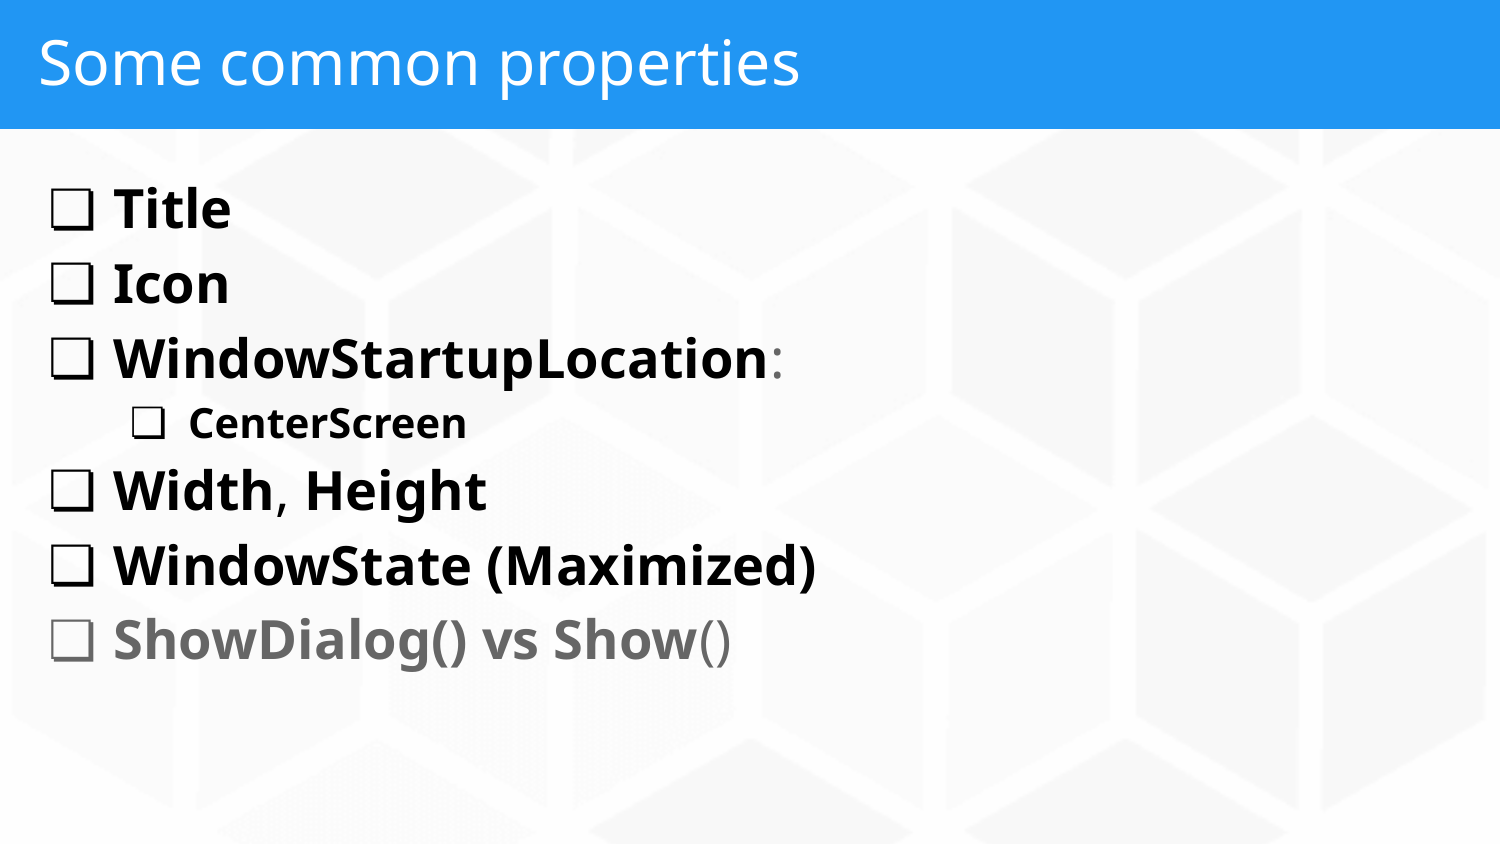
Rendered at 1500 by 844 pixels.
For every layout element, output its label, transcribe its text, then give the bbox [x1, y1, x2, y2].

picture [0, 129, 1500, 844]
list Title Icon WindowStartupLocation: CenterScreen Width, Height WindowState (Maximized) ShowDialog() vs Show() [23, 149, 1489, 844]
title Some common properties [23, 0, 1500, 122]
